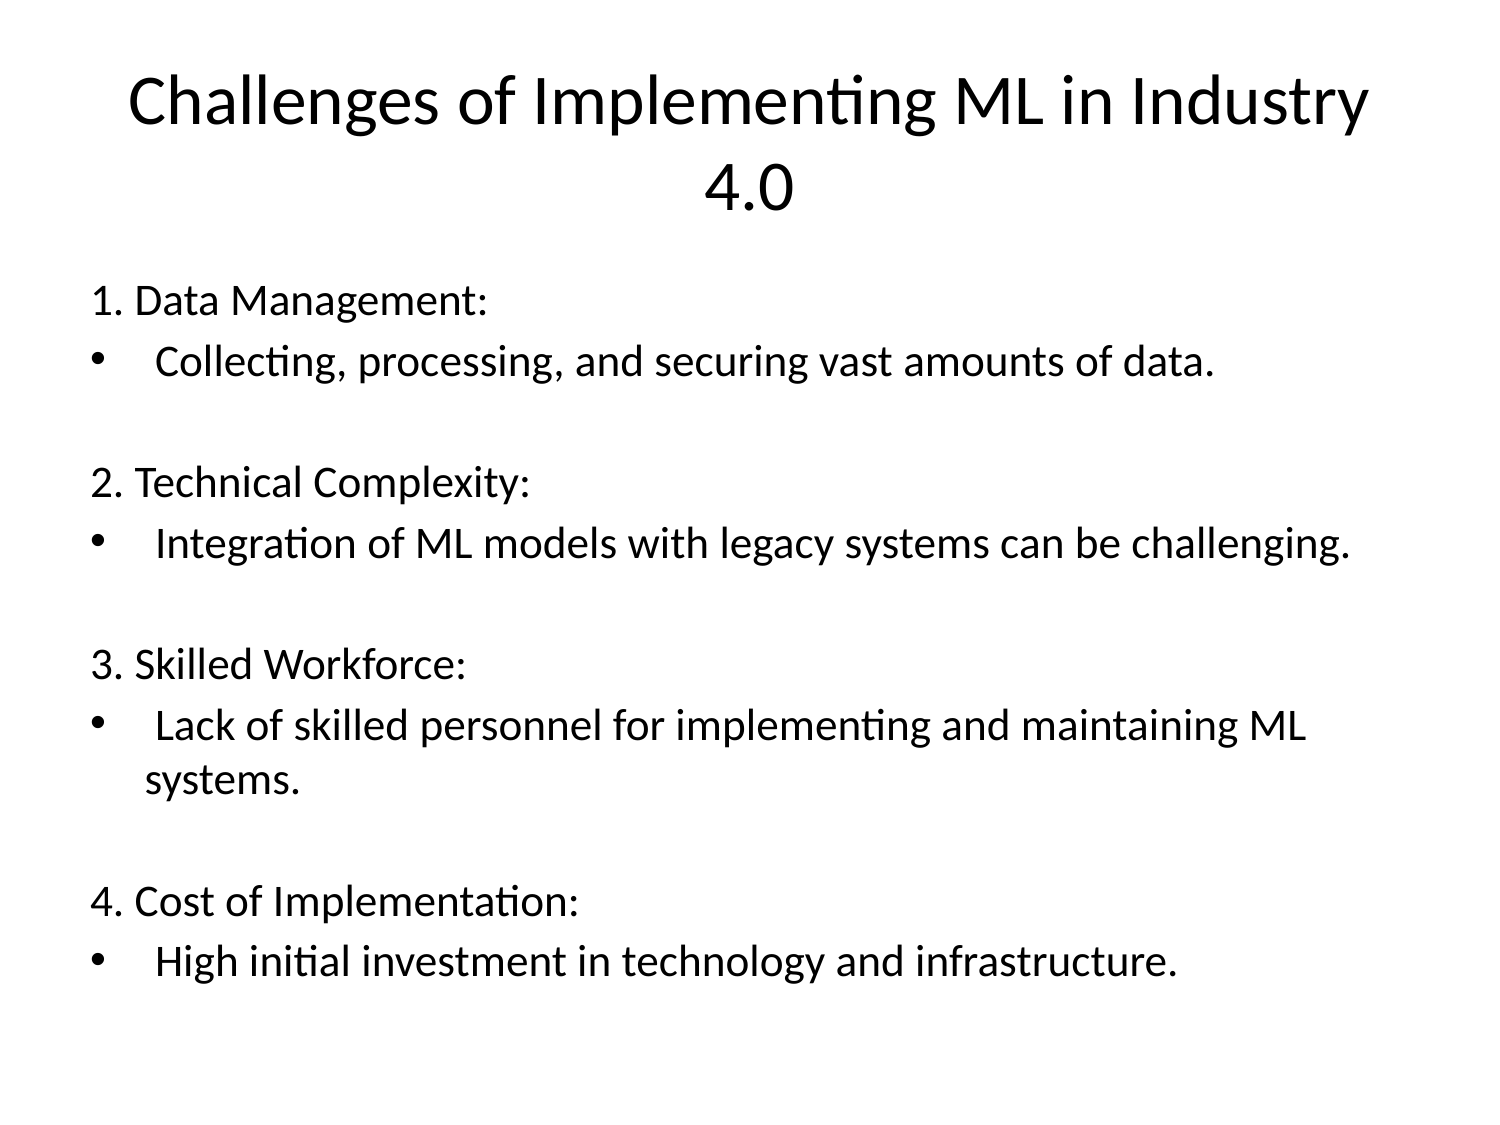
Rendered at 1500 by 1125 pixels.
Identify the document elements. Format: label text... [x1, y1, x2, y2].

title Challenges of Implementing ML in Industry 4.0 [75, 45, 1425, 233]
list 1. Data Management: Collecting, processing, and securing vast amounts of data. 2. Technical Complexity: Integration of ML models with legacy systems can be challenging. 3. Skilled Workforce: Lack of skilled personnel for implementing and maintaining ML systems. 4. Cost of Implementation: High initial investment in technology and infrastructure. [75, 262, 1425, 1005]
